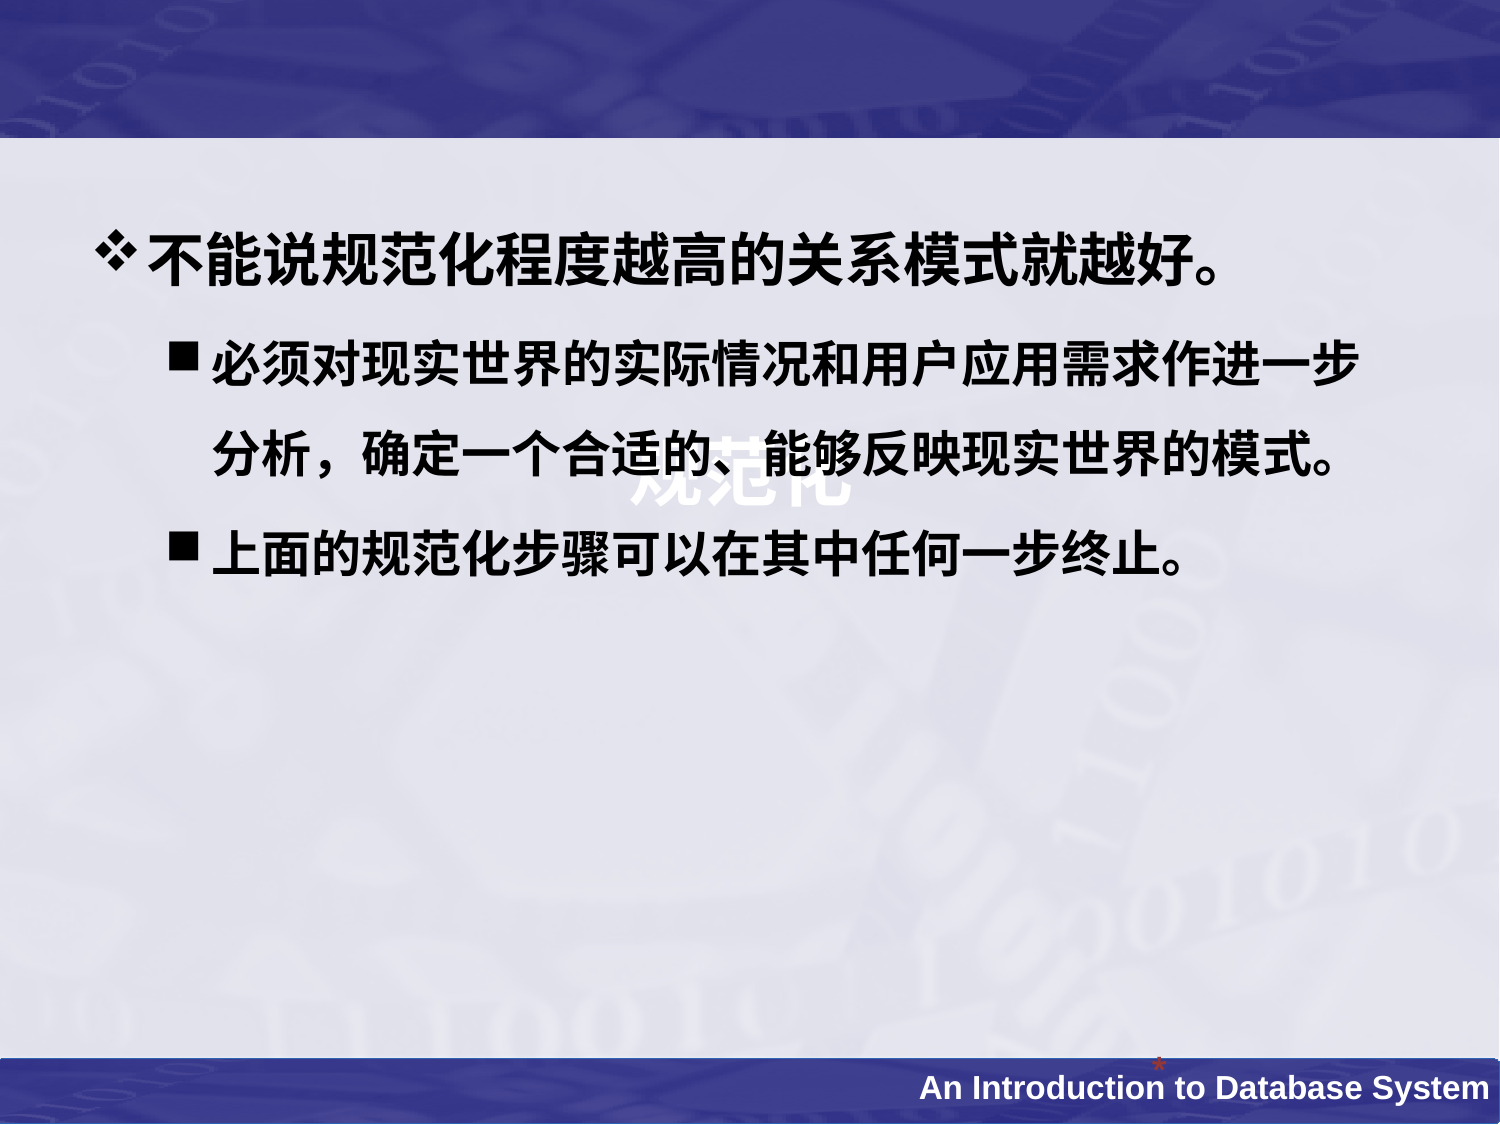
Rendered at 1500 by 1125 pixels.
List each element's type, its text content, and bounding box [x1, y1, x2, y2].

text_box * [1136, 1042, 1430, 1093]
text_box [88, 1039, 443, 1082]
subtitle 不能说规范化程度越高的关系模式就越好。 必须对现实世界的实际情况和用户应用需求作进一步分析，确定一个合适的、能够反映现实世界的模式。 上面的规范化步骤可以在其中任何一步终止。 [74, 179, 1426, 1017]
